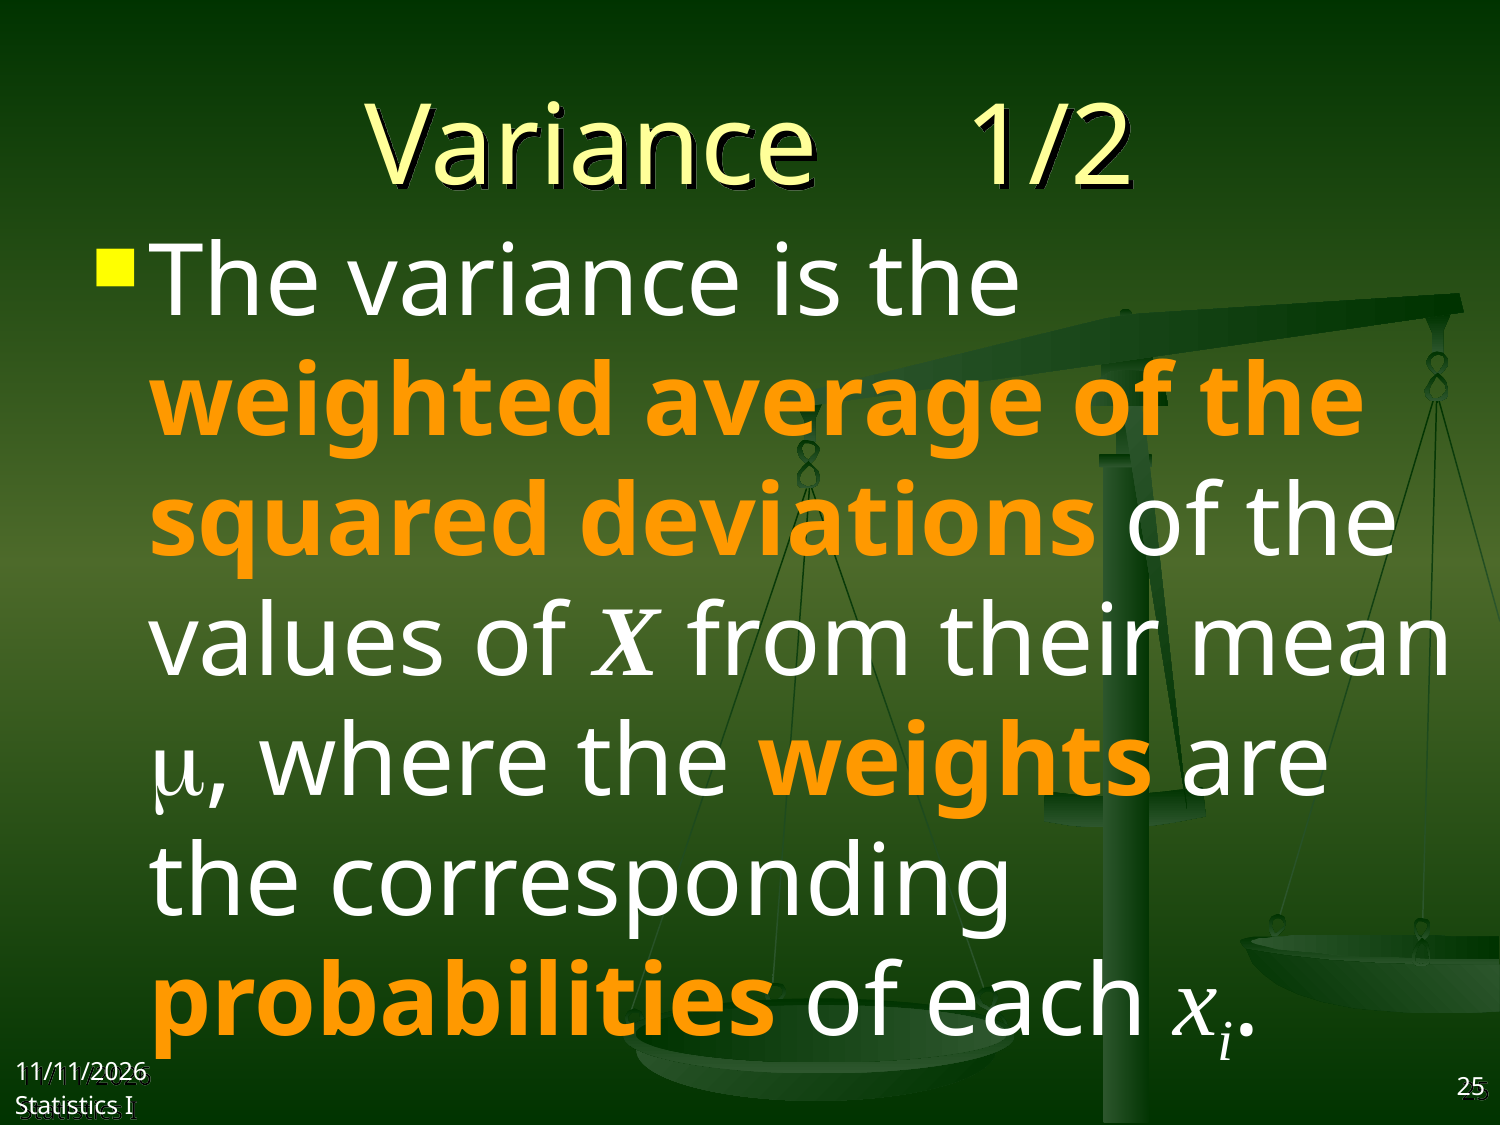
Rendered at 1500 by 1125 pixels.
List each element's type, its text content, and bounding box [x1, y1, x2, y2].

slide_number 25 [1149, 1049, 1500, 1125]
list The variance is the weighted average of the squared deviations of the values of X from their mean m, where the weights are the corresponding probabilities of each xi. [76, 207, 1471, 1071]
title Variance 1/2 [74, 45, 1426, 234]
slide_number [0, 1049, 351, 1125]
